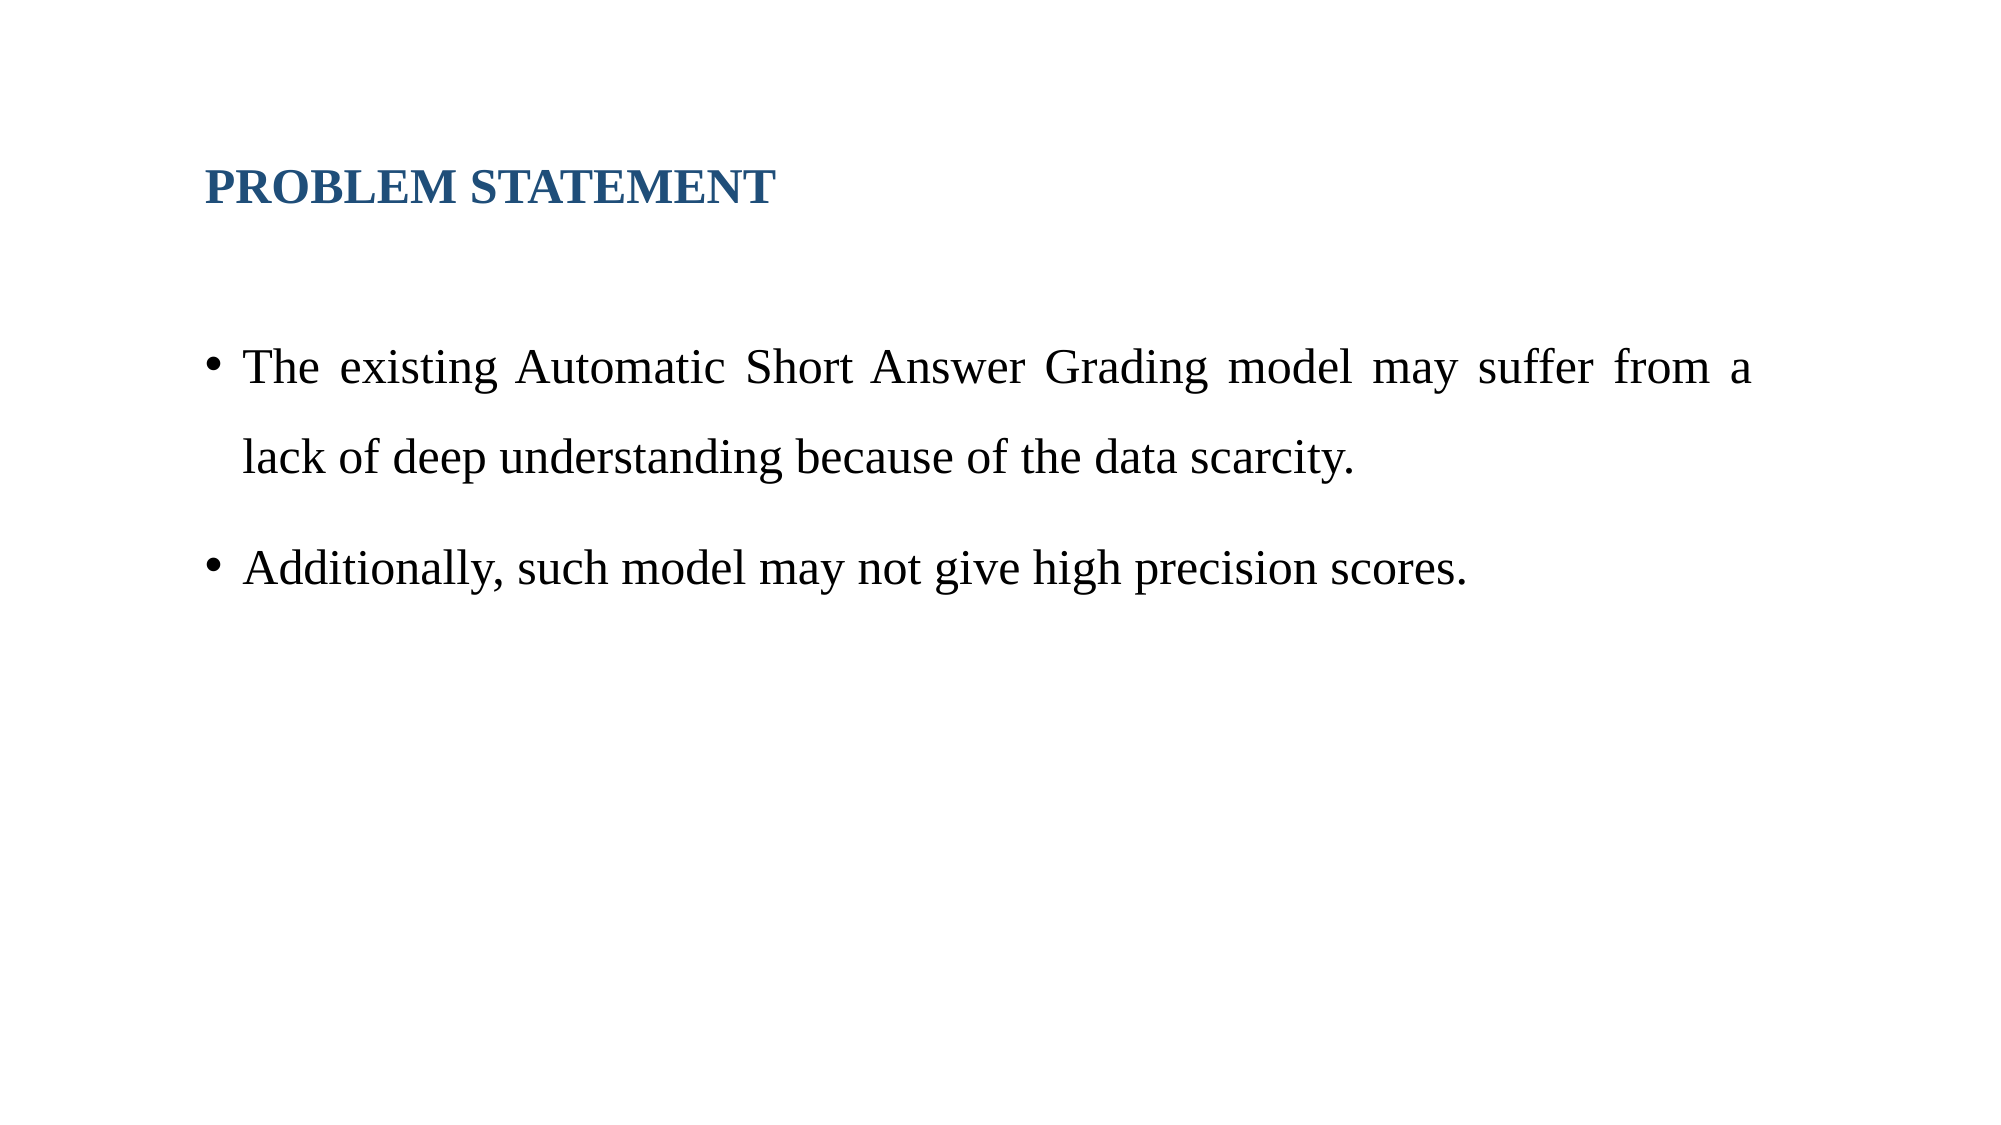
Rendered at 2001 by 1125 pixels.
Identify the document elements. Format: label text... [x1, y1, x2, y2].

title PROBLEM STATEMENT [189, 78, 1915, 297]
list The existing Automatic Short Answer Grading model may suffer from a lack of deep understanding because of the data scarcity. Additionally, such model may not give high precision scores. [189, 296, 1769, 1010]
